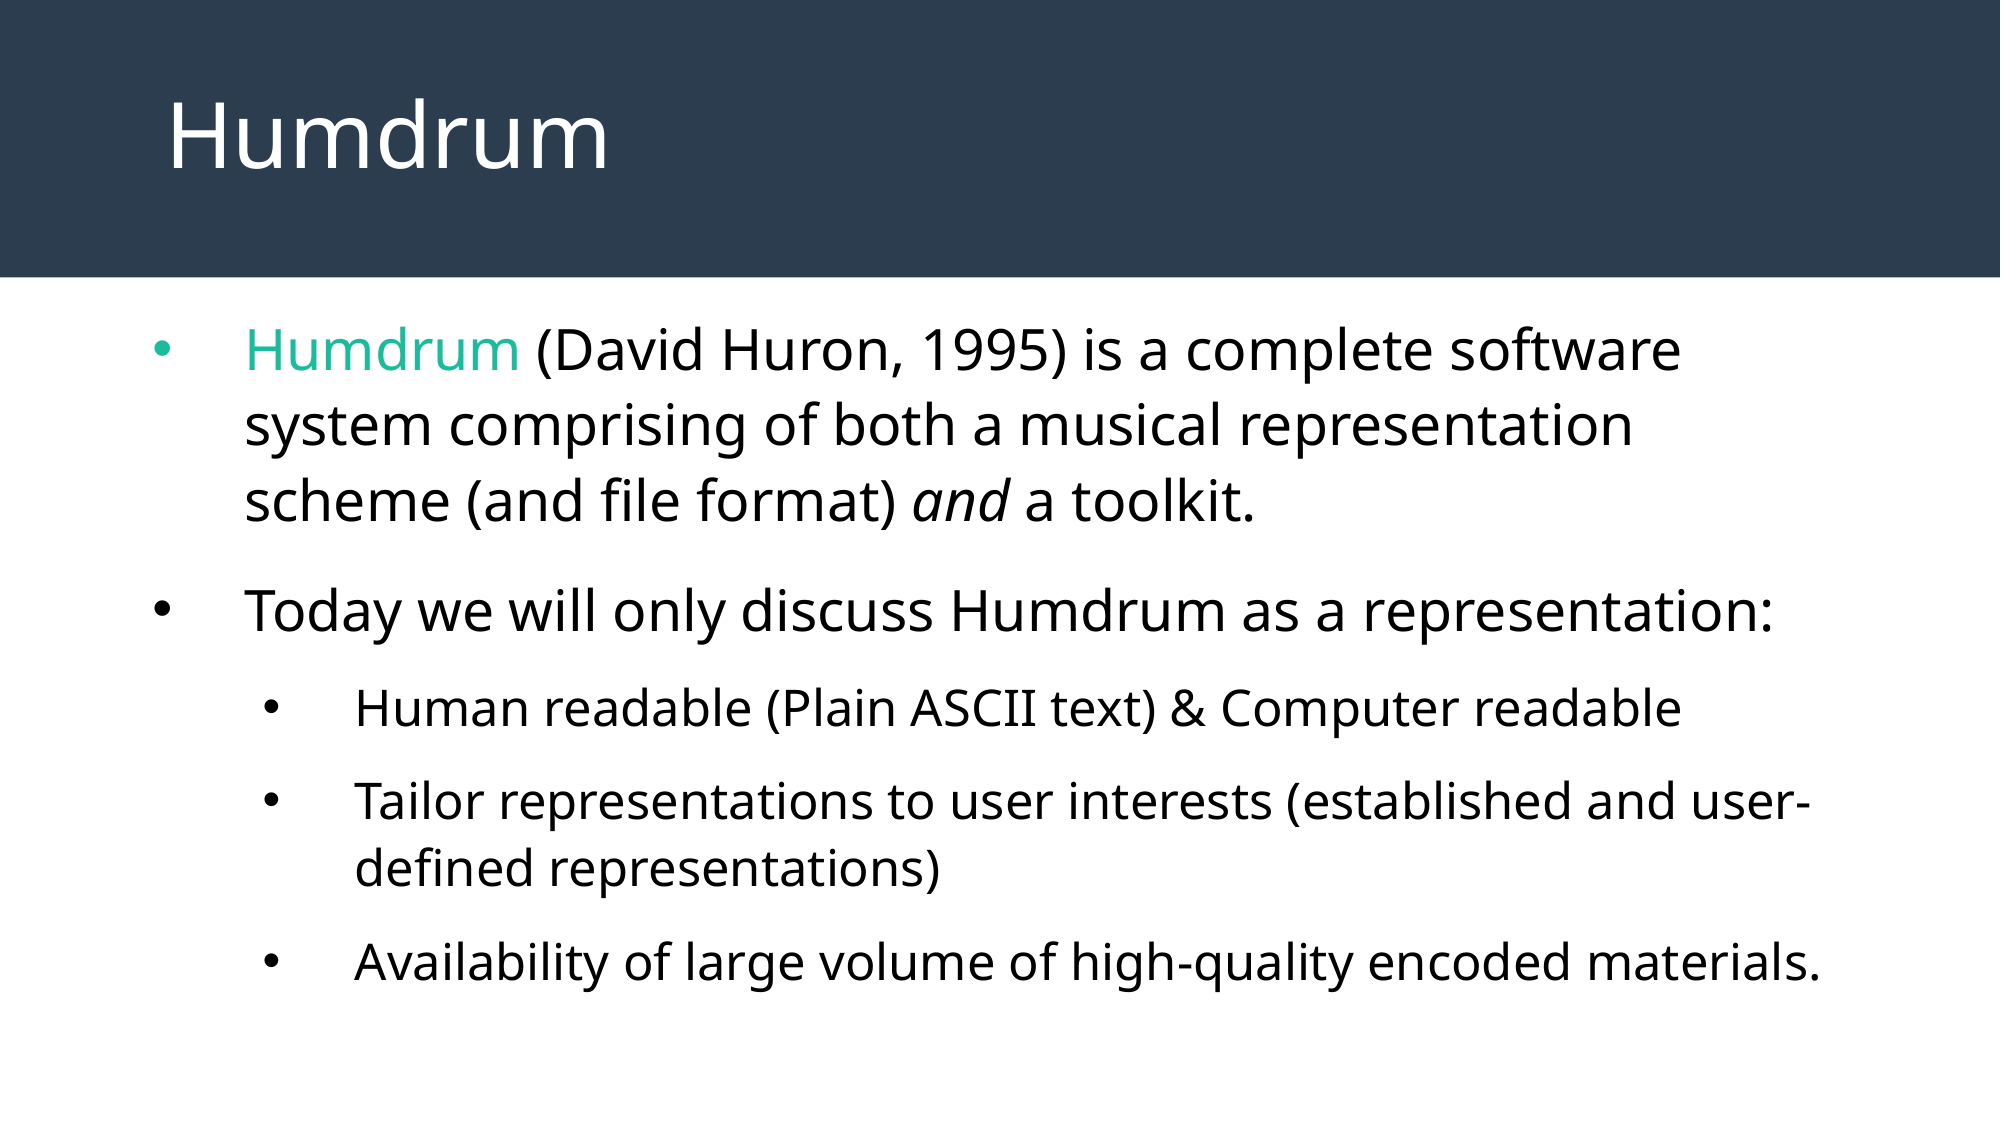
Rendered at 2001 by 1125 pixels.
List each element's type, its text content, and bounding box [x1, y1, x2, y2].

title Humdrum [0, 0, 2000, 278]
list Humdrum (David Huron, 1995) is a complete software system comprising of both a musical representation scheme (and file format) and a toolkit. Today we will only discuss Humdrum as a representation: Human readable (Plain ASCII text) & Computer readable Tailor representations to user interests (established and user-defined representations) Availability of large volume of high-quality encoded materials. [137, 299, 1863, 1014]
